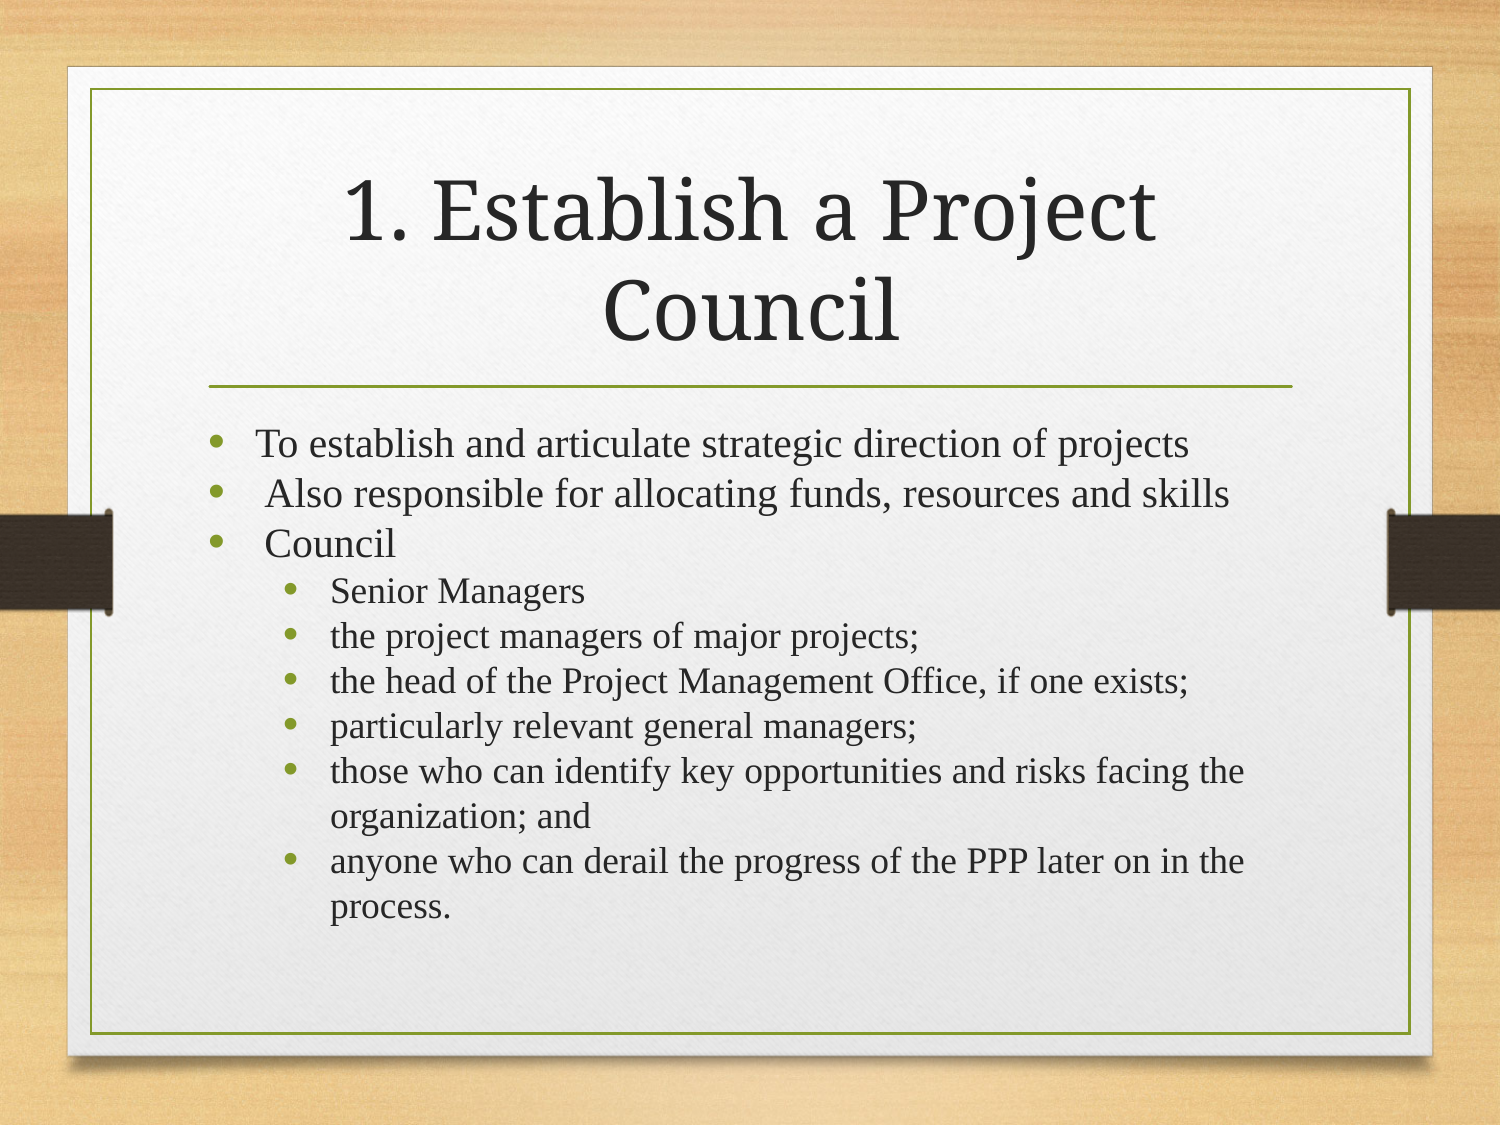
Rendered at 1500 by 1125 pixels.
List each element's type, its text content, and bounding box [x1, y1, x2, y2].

picture [0, 0, 1500, 1125]
title 1. Establish a Project Council [193, 150, 1309, 365]
list To establish and articulate strategic direction of projects Also responsible for allocating funds, resources and skills Council Senior Managers the project managers of major projects; the head of the Project Management Office, if one exists; particularly relevant general managers; those who can identify key opportunities and risks facing the organization; and anyone who can derail the progress of the PPP later on in the process. [193, 408, 1309, 974]
